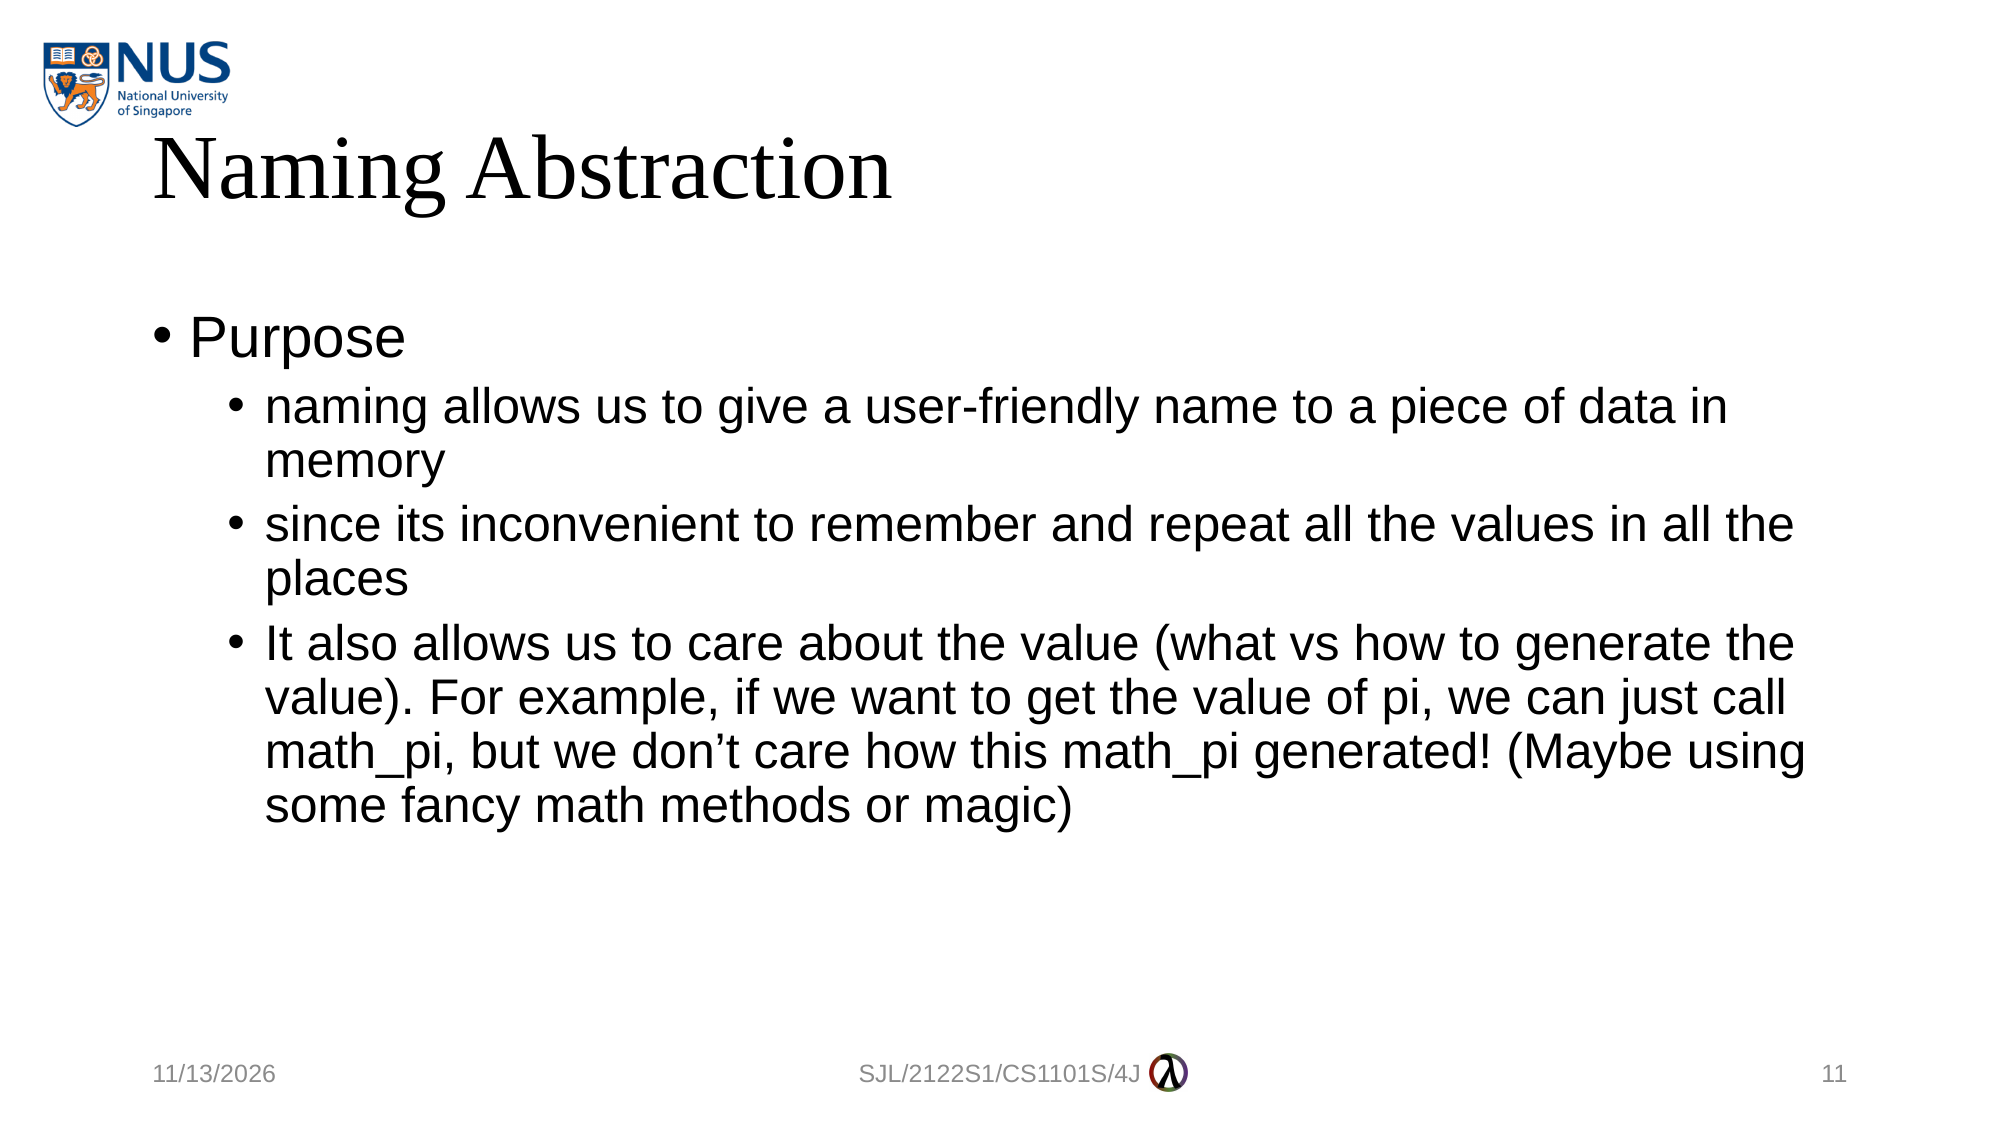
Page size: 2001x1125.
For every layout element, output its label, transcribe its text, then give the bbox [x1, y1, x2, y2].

title Naming Abstraction [137, 59, 1863, 278]
slide_number 11 [1412, 1042, 1863, 1103]
footer SJL/2122S1/CS1101S/4J [662, 1042, 1338, 1103]
list Purpose naming allows us to give a user-friendly name to a piece of data in memory since its inconvenient to remember and repeat all the values in all the places It also allows us to care about the value (what vs how to generate the value). For example, if we want to get the value of pi, we can just call math_pi, but we don’t care how this math_pi generated! (Maybe using some fancy math methods or magic) [137, 299, 1863, 1014]
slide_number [137, 1042, 588, 1103]
picture [0, 14, 250, 154]
